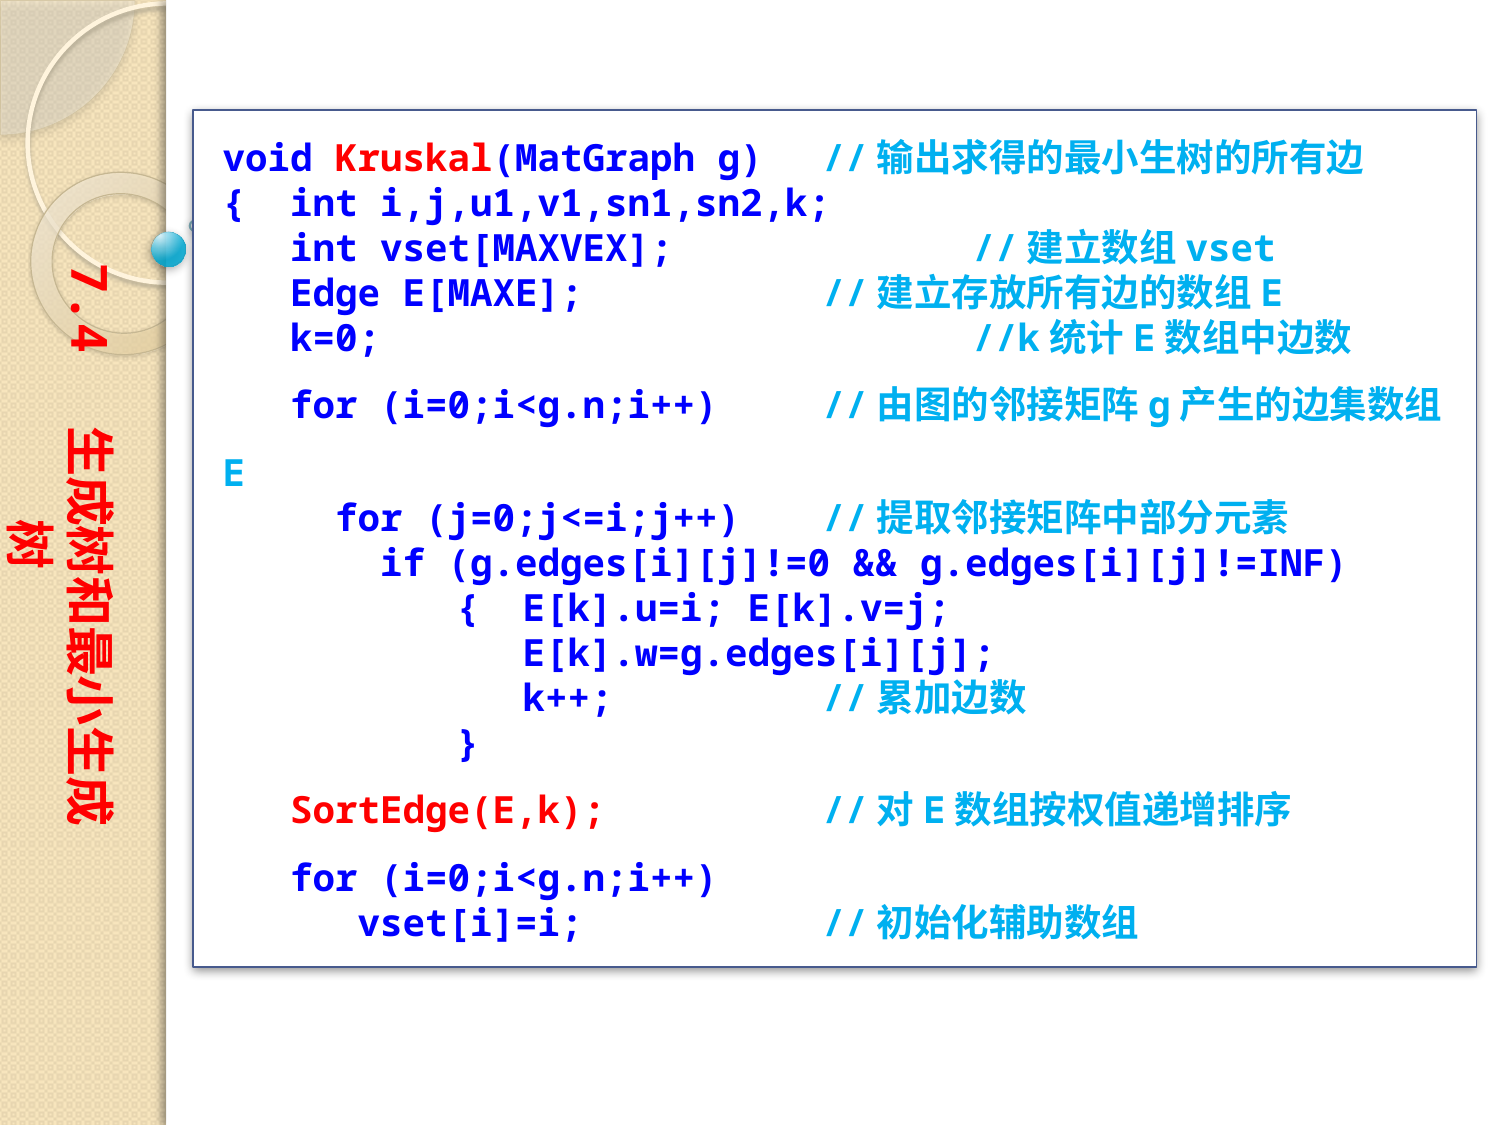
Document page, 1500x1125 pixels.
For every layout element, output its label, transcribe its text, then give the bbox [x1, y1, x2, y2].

text_box 7.4 生成树和最小生成树 [38, 234, 129, 856]
text_box void Kruskal(MatGraph g) //输出求得的最小生树的所有边 { int i,j,u1,v1,sn1,sn2,k; int vset[MAXVEX]; //建立数组vset Edge E[MAXE]; //建立存放所有边的数组E k=0; //k统计E数组中边数 for (i=0;i<g.n;i++) //由图的邻接矩阵g产生的边集数组E for (j=0;j<=i;j++) //提取邻接矩阵中部分元素 if (g.edges[i][j]!=0 && g.edges[i][j]!=INF) { E[k].u=i; E[k].v=j; E[k].w=g.edges[i][j]; k++; //累加边数 } SortEdge(E,k); //对E数组按权值递增排序 for (i=0;i<g.n;i++) vset[i]=i; //初始化辅助数组 [192, 109, 1477, 968]
